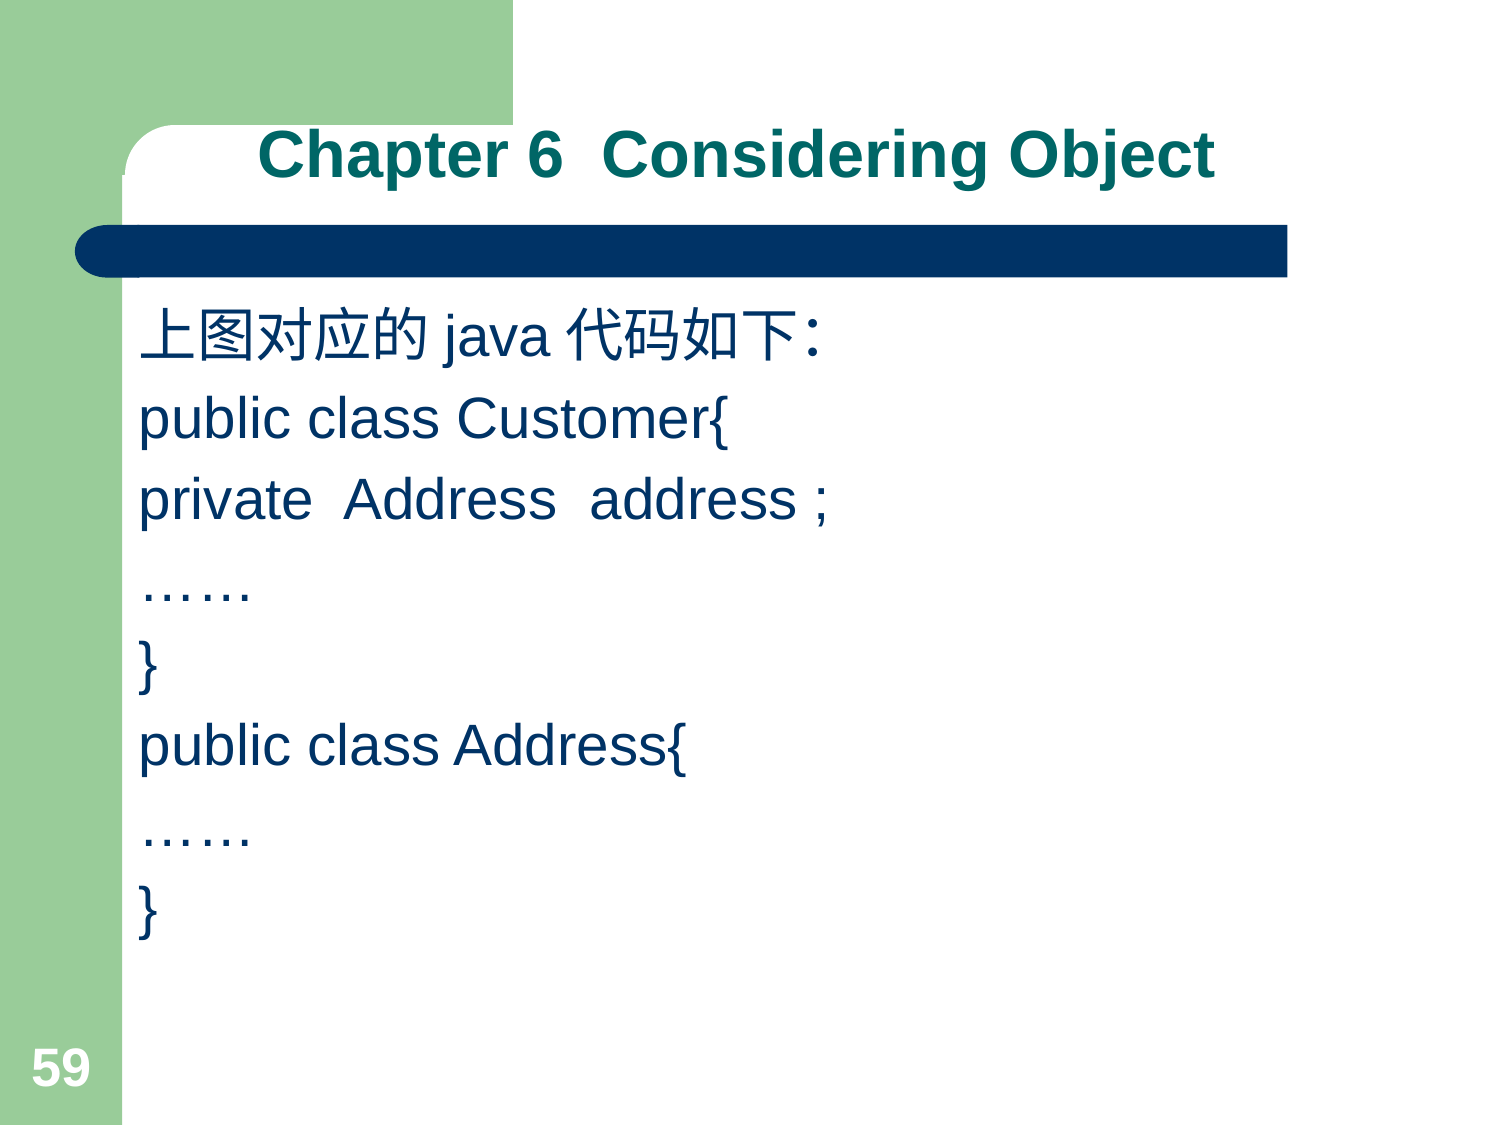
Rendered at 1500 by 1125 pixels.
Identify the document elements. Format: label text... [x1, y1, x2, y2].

list 上图对应的java代码如下： public class Customer{ private Address address ; …… } public class Address{ …… } [123, 290, 1500, 1094]
slide_number 59 [13, 1024, 111, 1106]
title Chapter 6 Considering Object [150, 62, 1463, 200]
